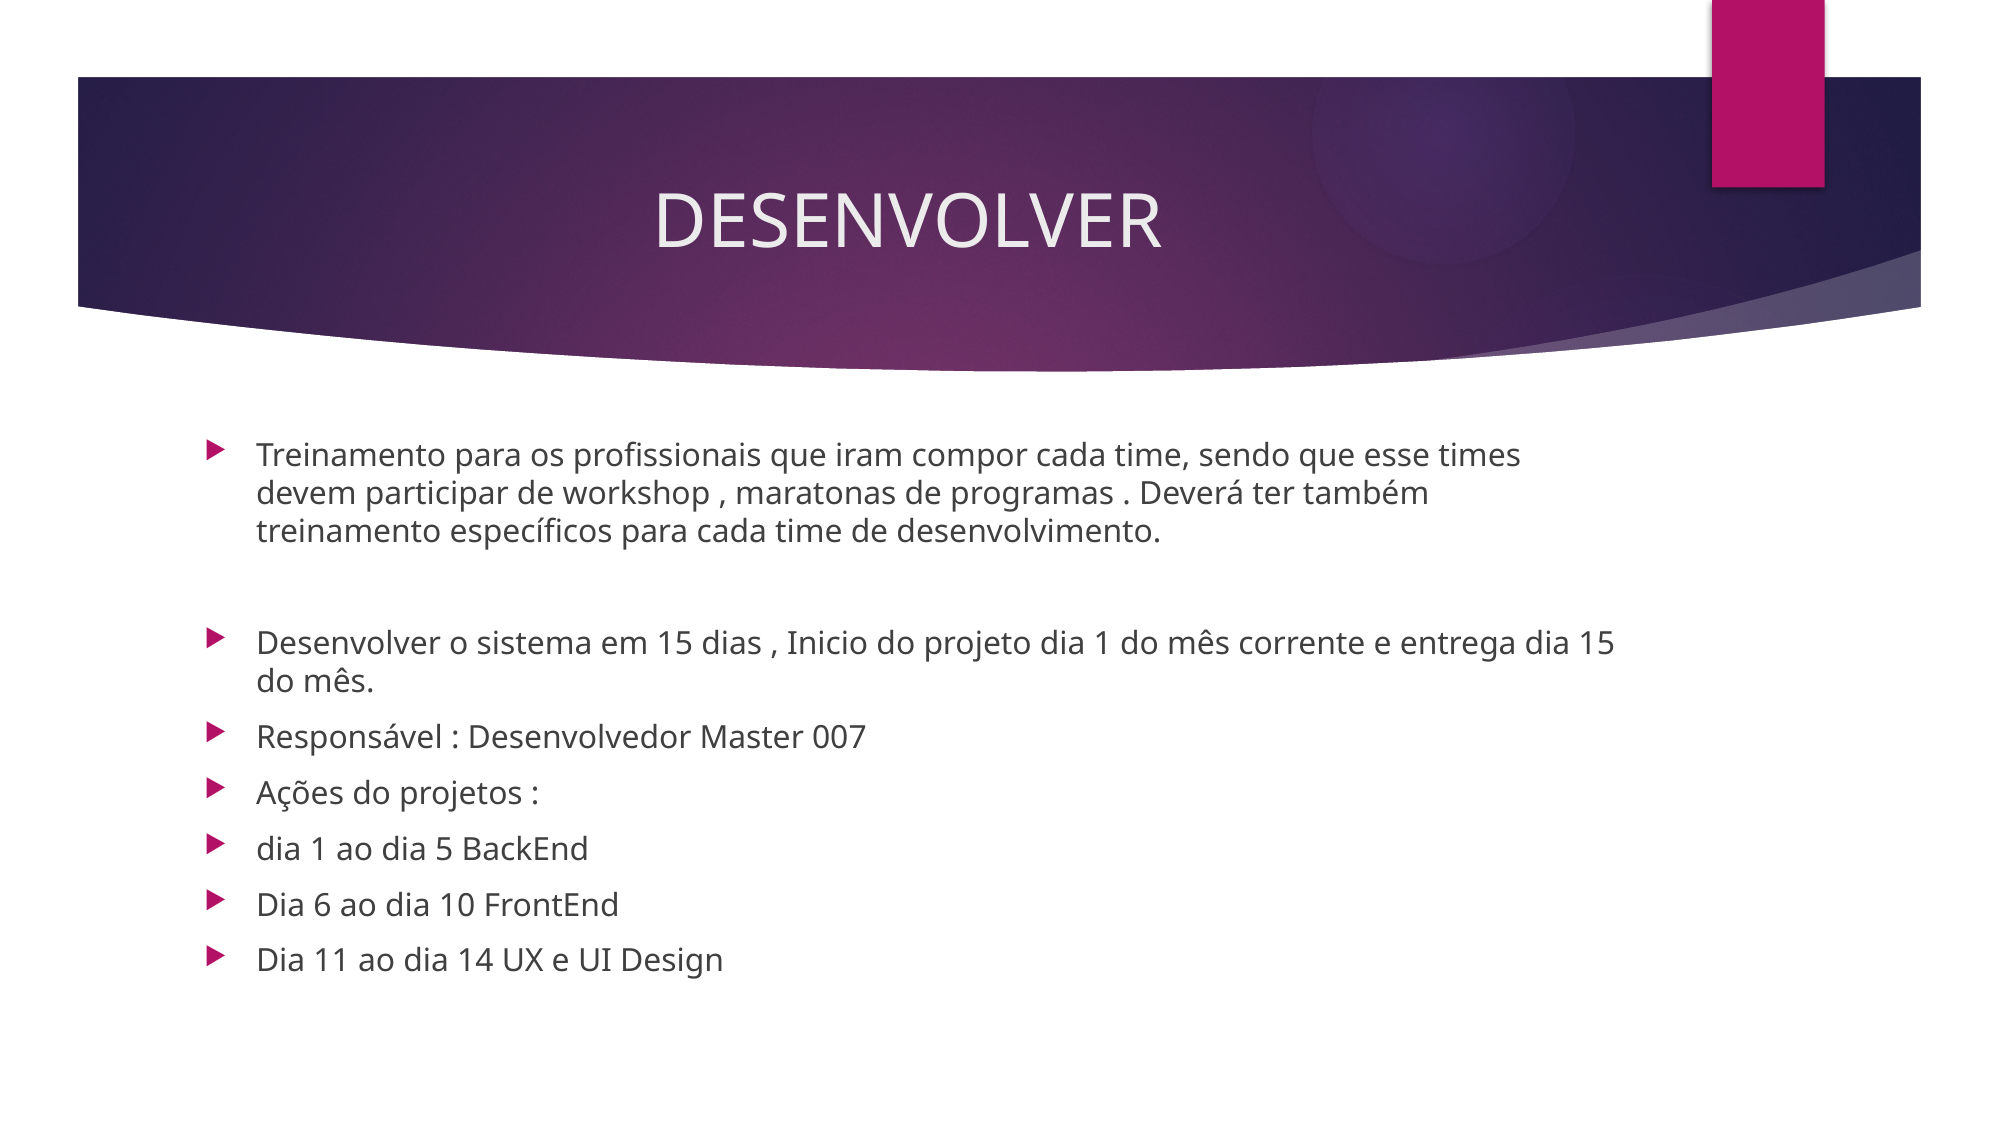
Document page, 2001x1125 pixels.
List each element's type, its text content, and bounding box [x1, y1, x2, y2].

list Treinamento para os profissionais que iram compor cada time, sendo que esse times devem participar de workshop , maratonas de programas . Deverá ter também treinamento específicos para cada time de desenvolvimento. Desenvolver o sistema em 15 dias , Inicio do projeto dia 1 do mês corrente e entrega dia 15 do mês. Responsável : Desenvolvedor Master 007 Ações do projetos : dia 1 ao dia 5 BackEnd Dia 6 ao dia 10 FrontEnd Dia 11 ao dia 14 UX e UI Design [189, 427, 1638, 988]
title DESENVOLVER [189, 159, 1627, 276]
